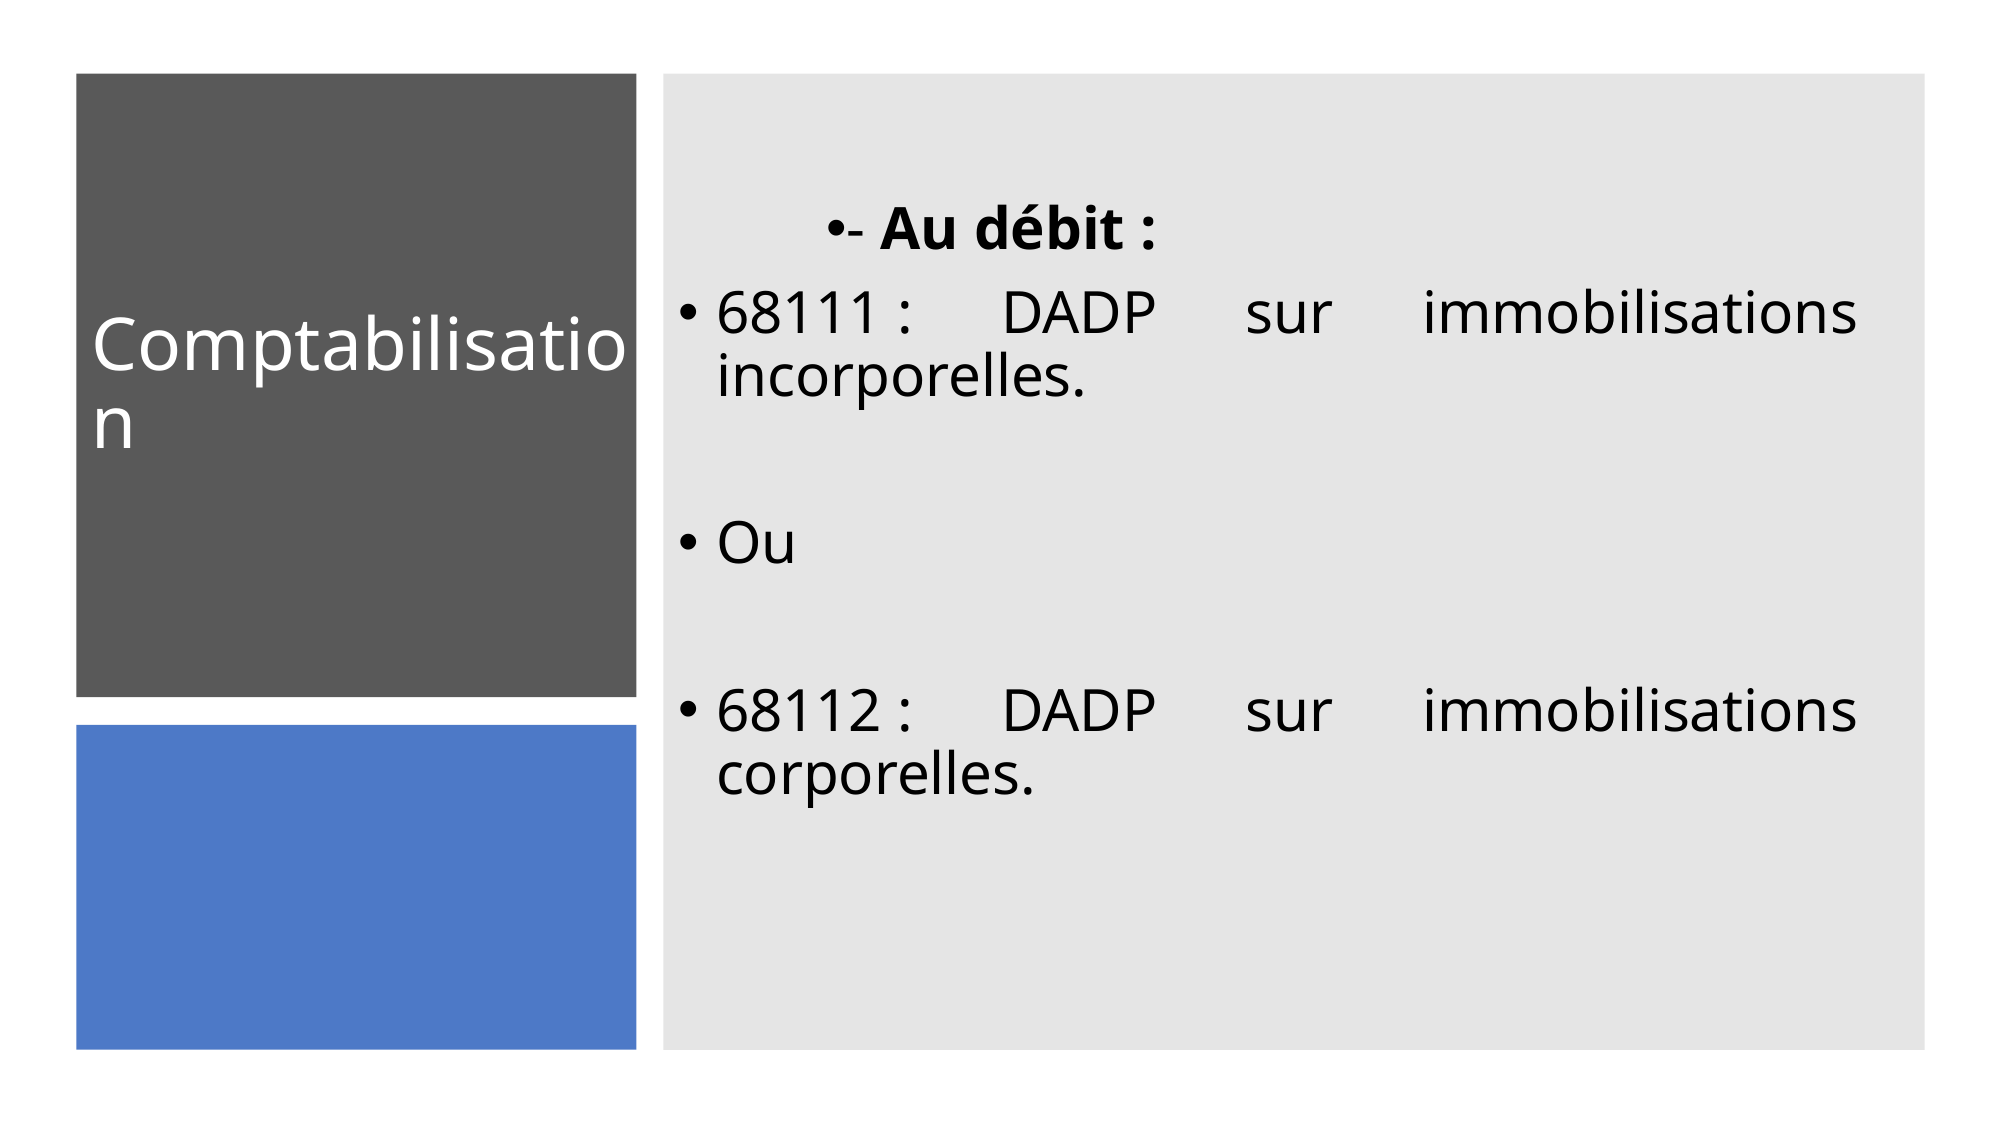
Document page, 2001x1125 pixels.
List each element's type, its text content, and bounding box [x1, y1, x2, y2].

text_box [75, 724, 637, 1051]
list - Au débit : 68111 : DADP sur immobilisations incorporelles. Ou 68112 : DADP sur immobilisations corporelles. [663, 75, 1873, 1011]
text_box [75, 72, 637, 698]
title Comptabilisation [76, 75, 662, 698]
text_box [662, 72, 1926, 1051]
